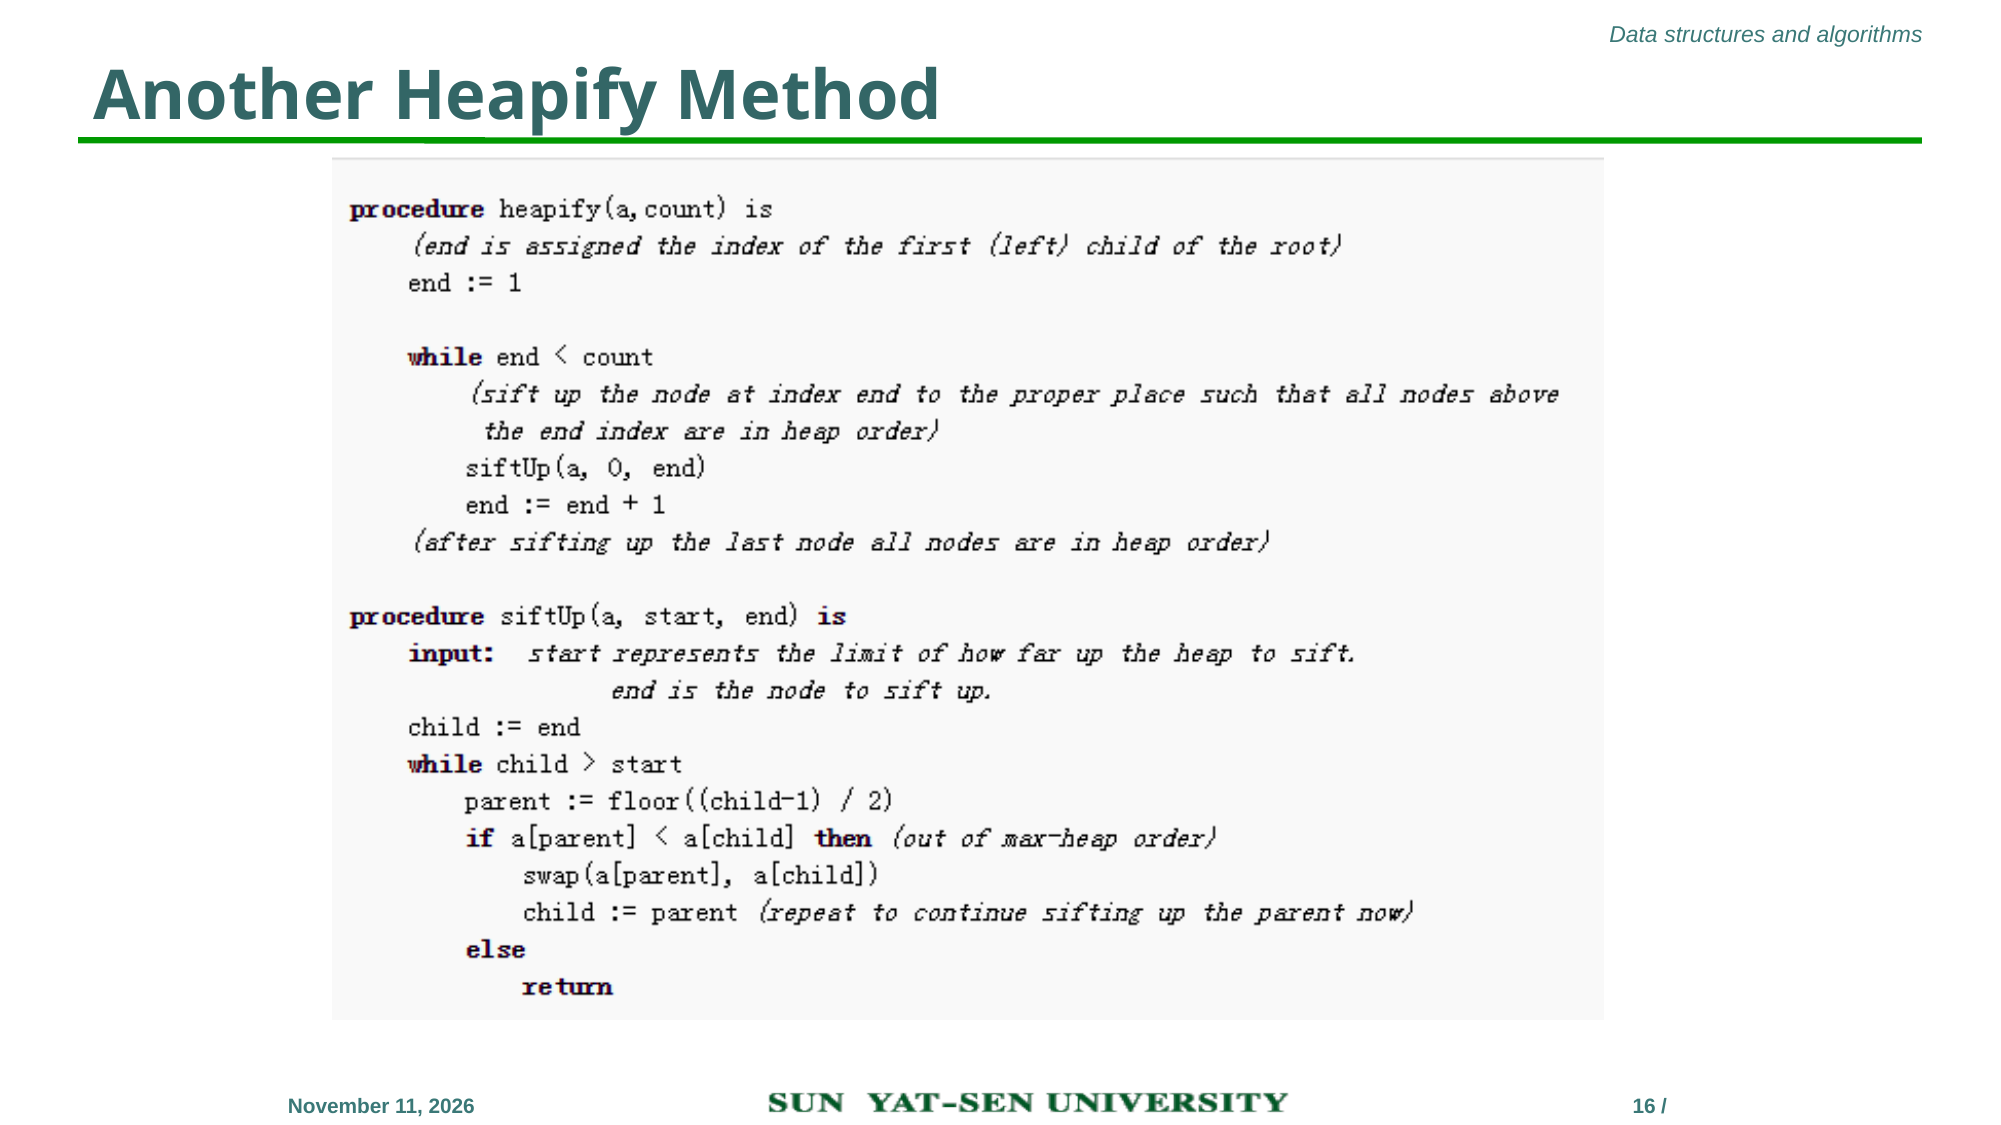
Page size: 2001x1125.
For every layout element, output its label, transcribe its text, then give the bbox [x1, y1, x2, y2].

picture [331, 152, 1605, 1020]
title Another Heapify Method [77, 34, 1923, 141]
picture [755, 1079, 1297, 1125]
